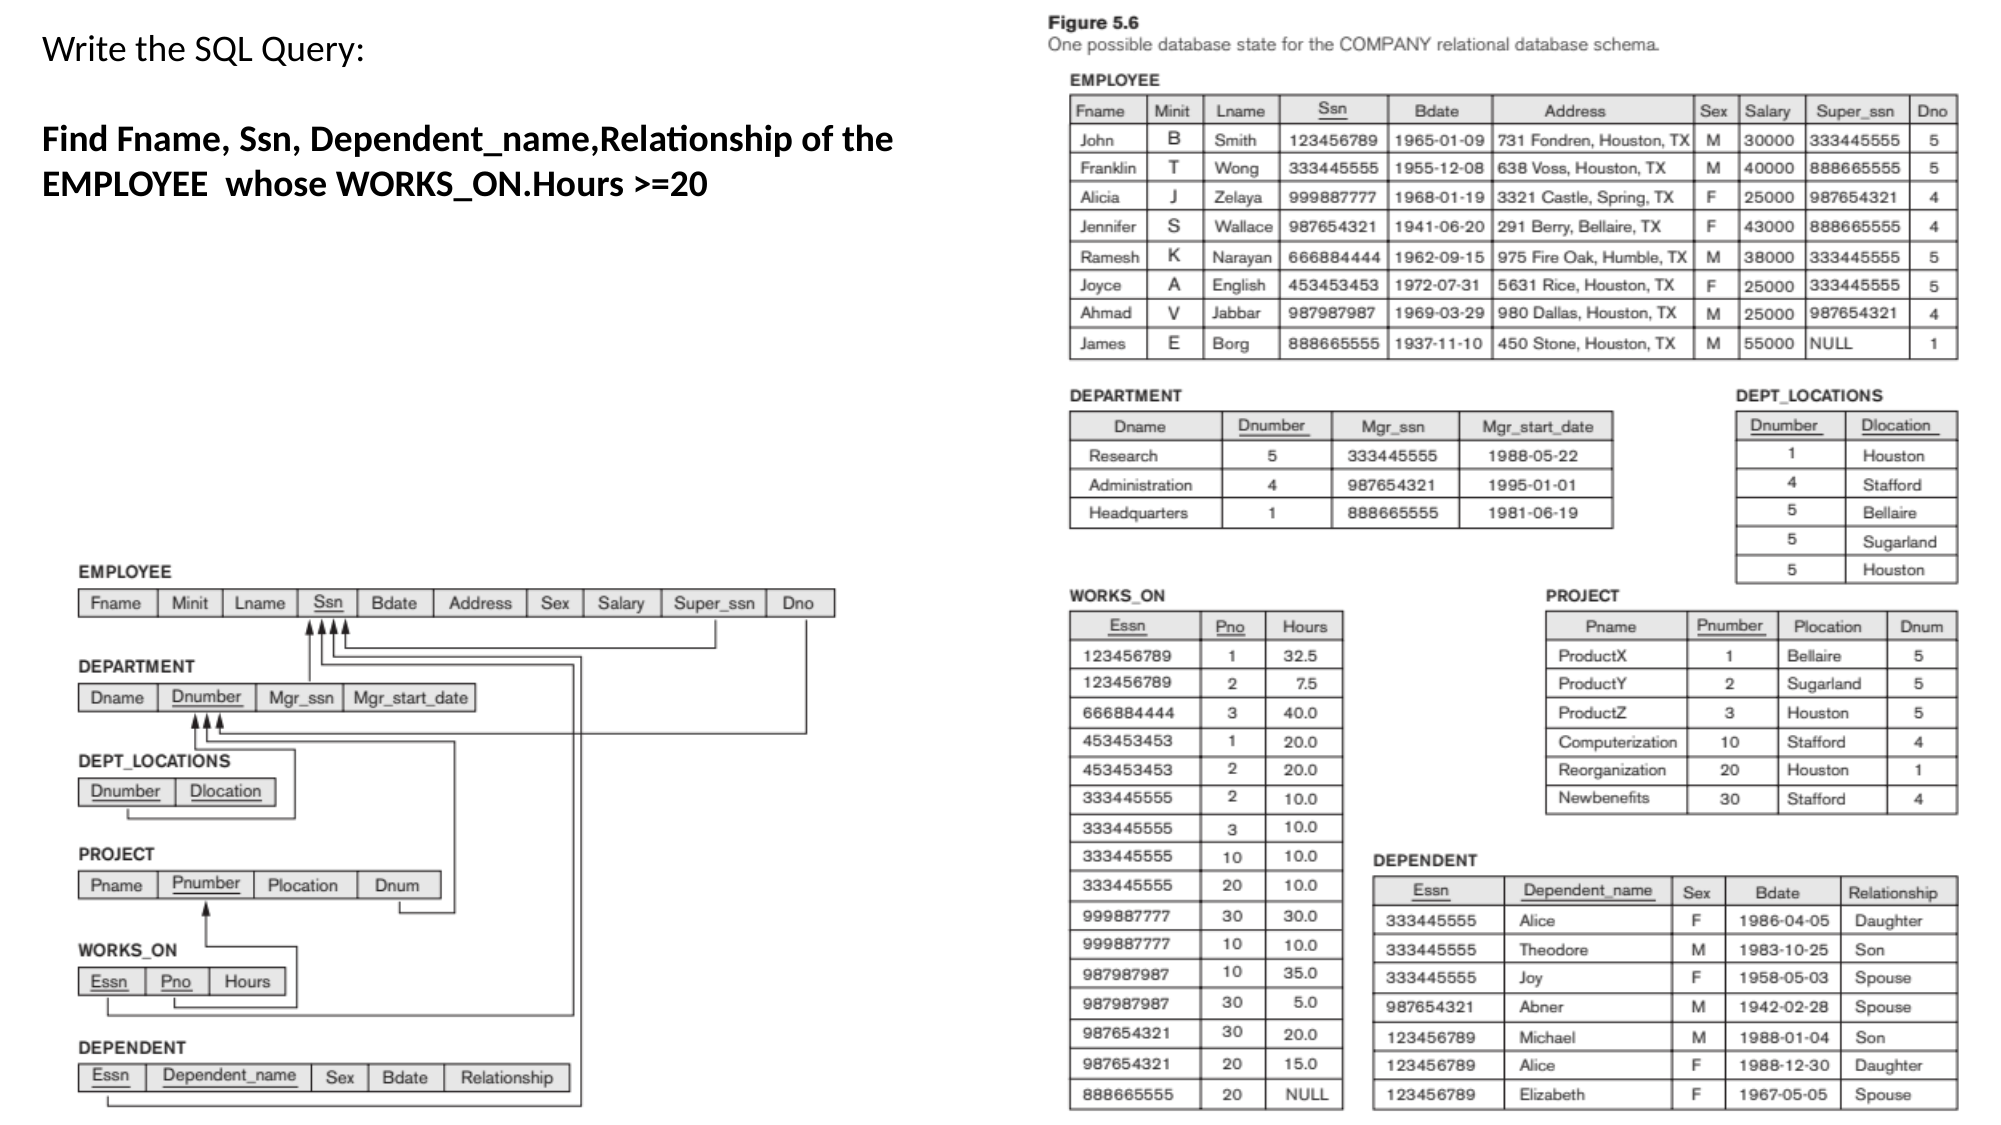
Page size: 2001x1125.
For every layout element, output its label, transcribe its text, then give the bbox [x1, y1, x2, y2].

picture [56, 556, 861, 1125]
picture [1044, 3, 1973, 1125]
text_box Write the SQL Query: Find Fname, Ssn, Dependent_name,Relationship of the EMPLOYEE whose WORKS_ON.Hours >=20 [27, 16, 956, 212]
